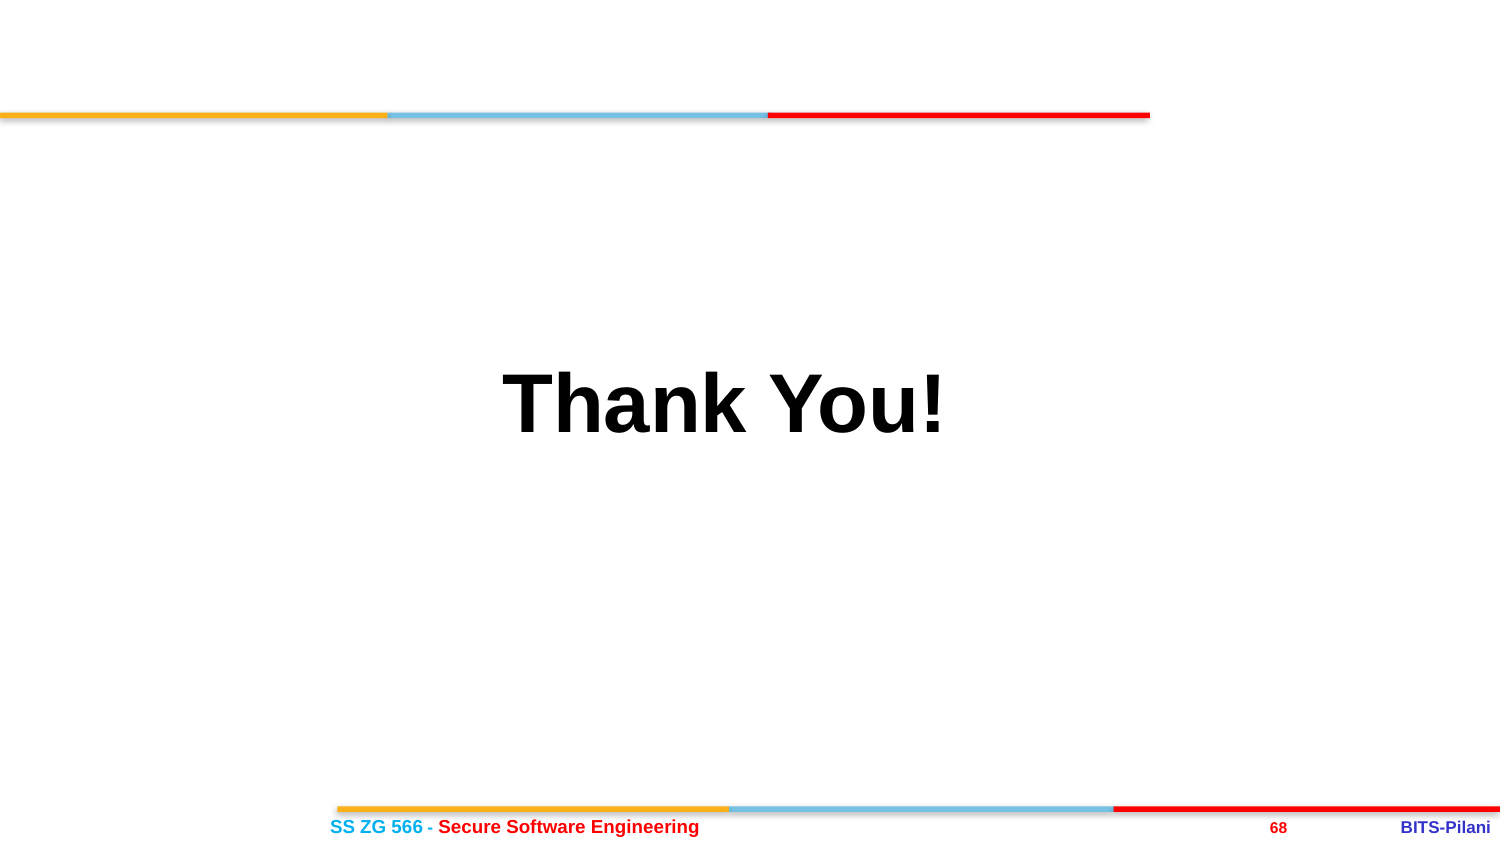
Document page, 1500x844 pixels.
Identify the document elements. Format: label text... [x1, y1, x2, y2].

title Thank You! [239, 364, 1211, 436]
